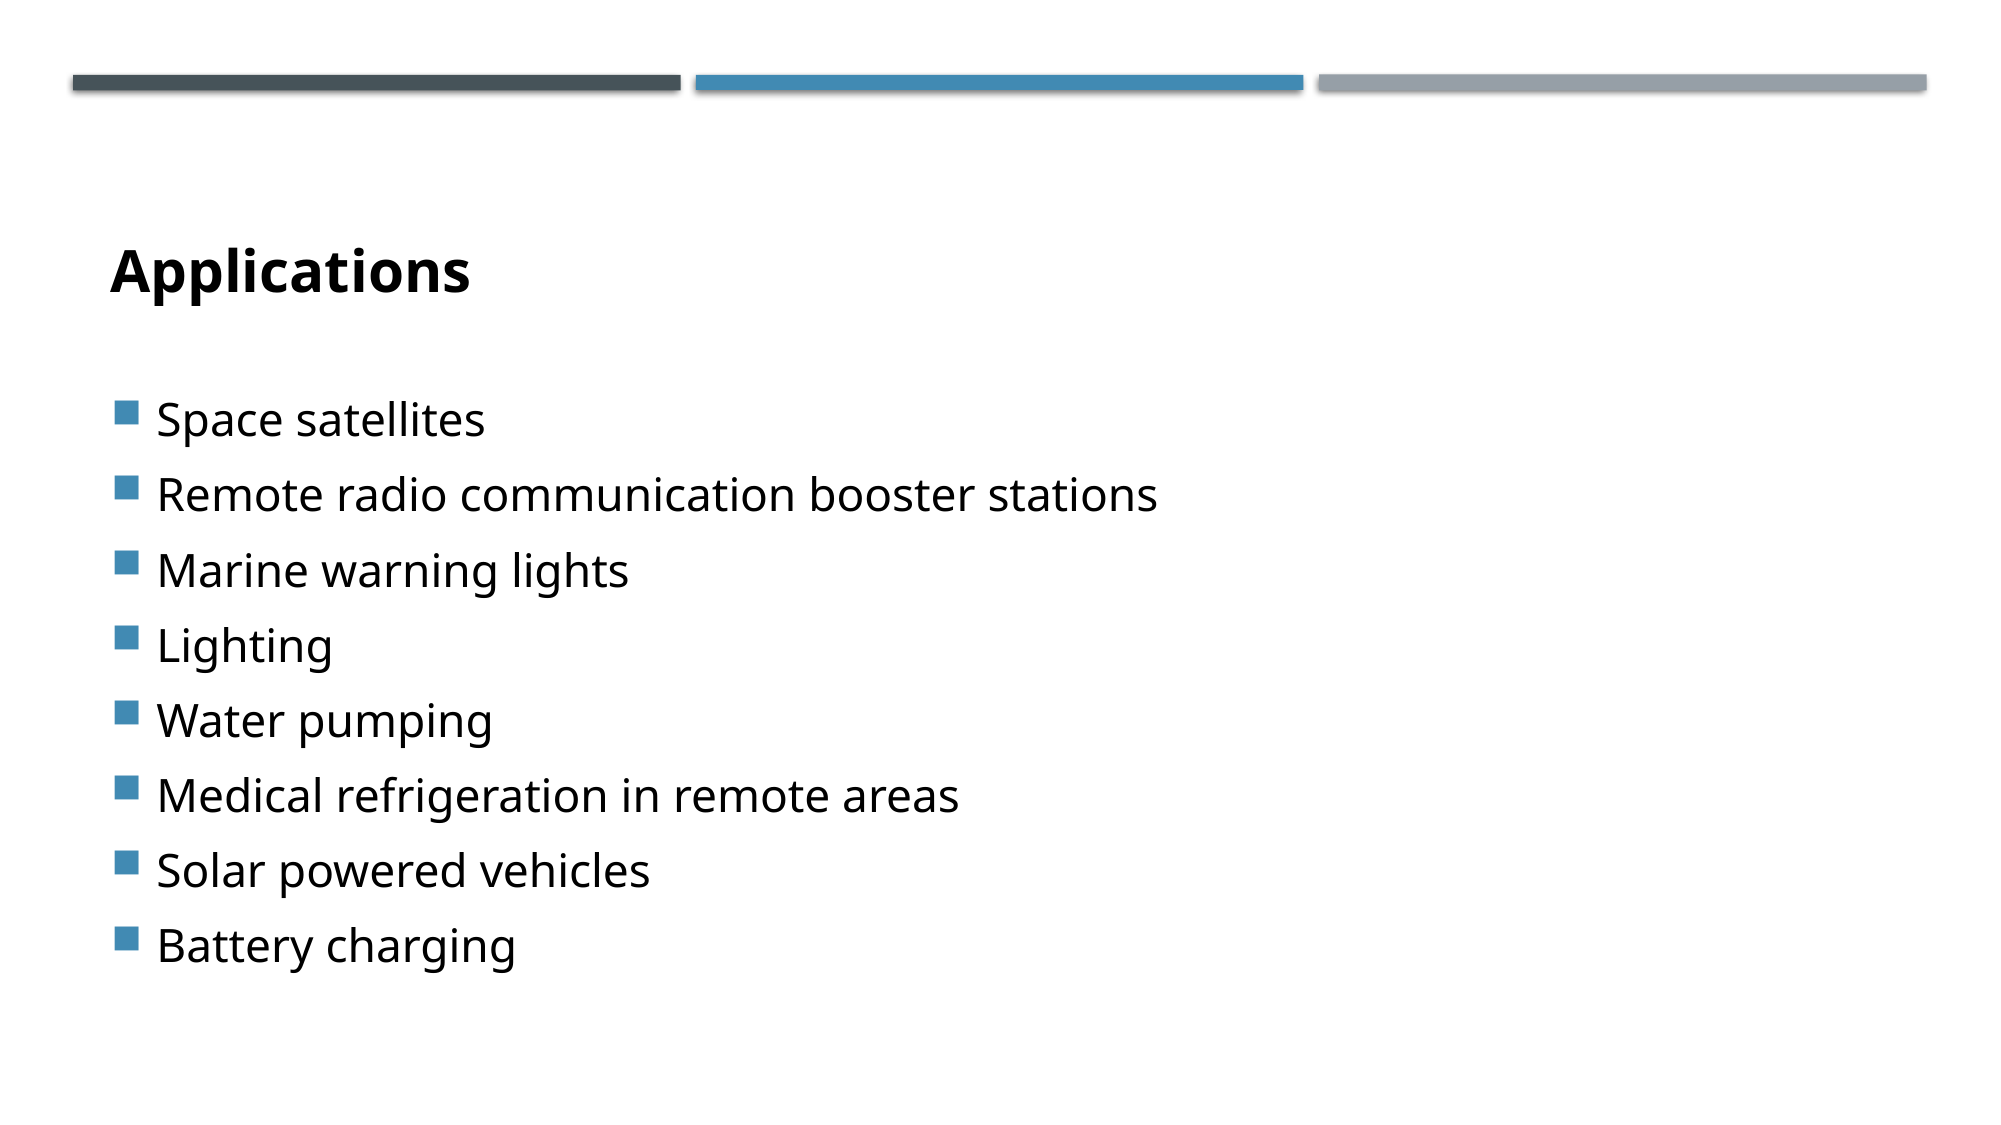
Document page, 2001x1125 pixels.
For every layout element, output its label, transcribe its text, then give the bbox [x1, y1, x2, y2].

list Space satellites Remote radio communication booster stations Marine warning lights Lighting Water pumping Medical refrigeration in remote areas Solar powered vehicles Battery charging [95, 383, 1905, 983]
title Applications [95, 115, 1905, 311]
